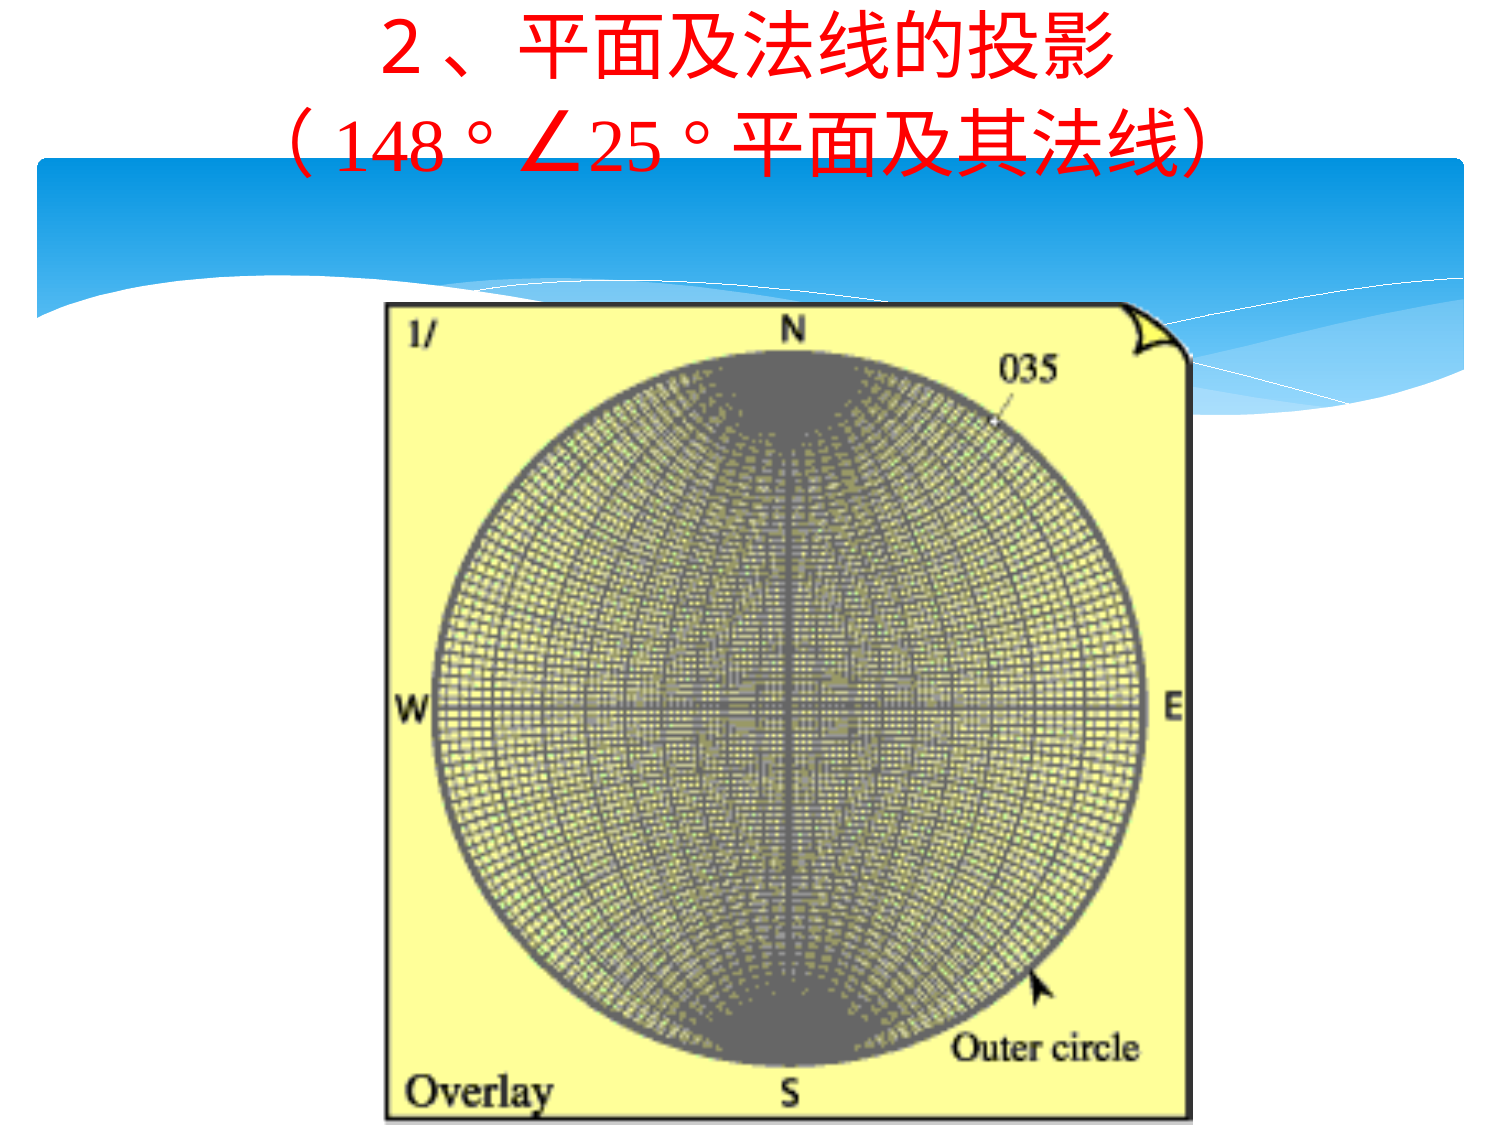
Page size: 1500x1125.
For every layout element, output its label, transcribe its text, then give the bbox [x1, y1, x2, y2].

title 2、平面及法线的投影 （148 ° ∠25 °平面及其法线） [72, 0, 1423, 187]
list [383, 302, 1194, 1125]
